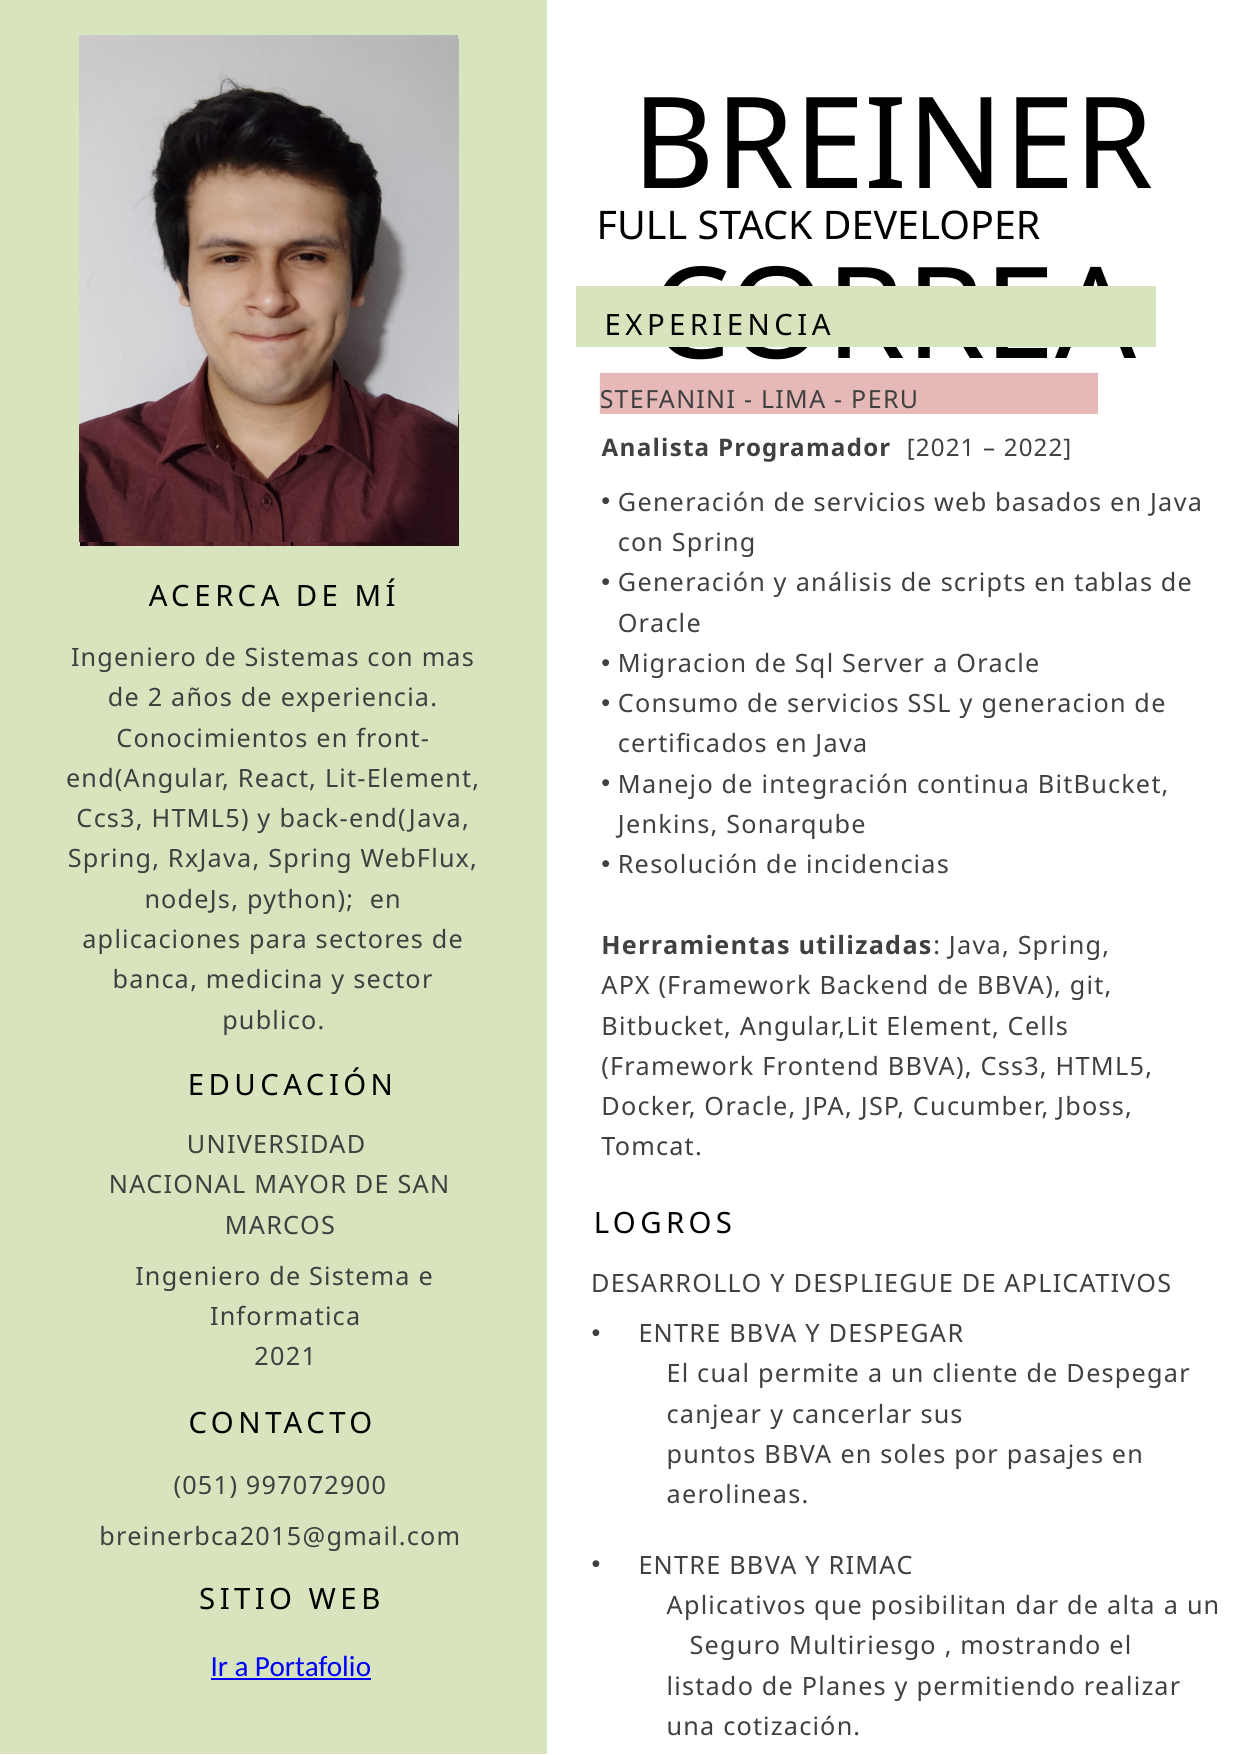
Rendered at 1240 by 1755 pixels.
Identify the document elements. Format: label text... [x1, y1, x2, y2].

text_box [72, 1410, 488, 1586]
picture [79, 35, 459, 546]
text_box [576, 285, 1157, 348]
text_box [63, 583, 483, 1028]
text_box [63, 1072, 507, 1367]
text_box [0, 0, 547, 1755]
text_box FULL STACK DEVELOPER [596, 192, 1177, 248]
text_box LOGROS [593, 1211, 1029, 1240]
text_box BREINER CORREA [603, 43, 1184, 371]
text_box ENTRE BBVA Y DESPEGAR El cual permite a un cliente de Despegar canjear y cancerlar sus puntos BBVA en soles por pasajes en aerolineas. ENTRE BBVA Y RIMAC Aplicativos que posibilitan dar de alta a un Seguro Multiriesgo , mostrando el listado de Planes y permitiendo realizar una cotización. [575, 1317, 1223, 1741]
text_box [584, 372, 1213, 1152]
text_box DESARROLLO Y DESPLIEGUE DE APLICATIVOS [559, 1249, 1213, 1305]
